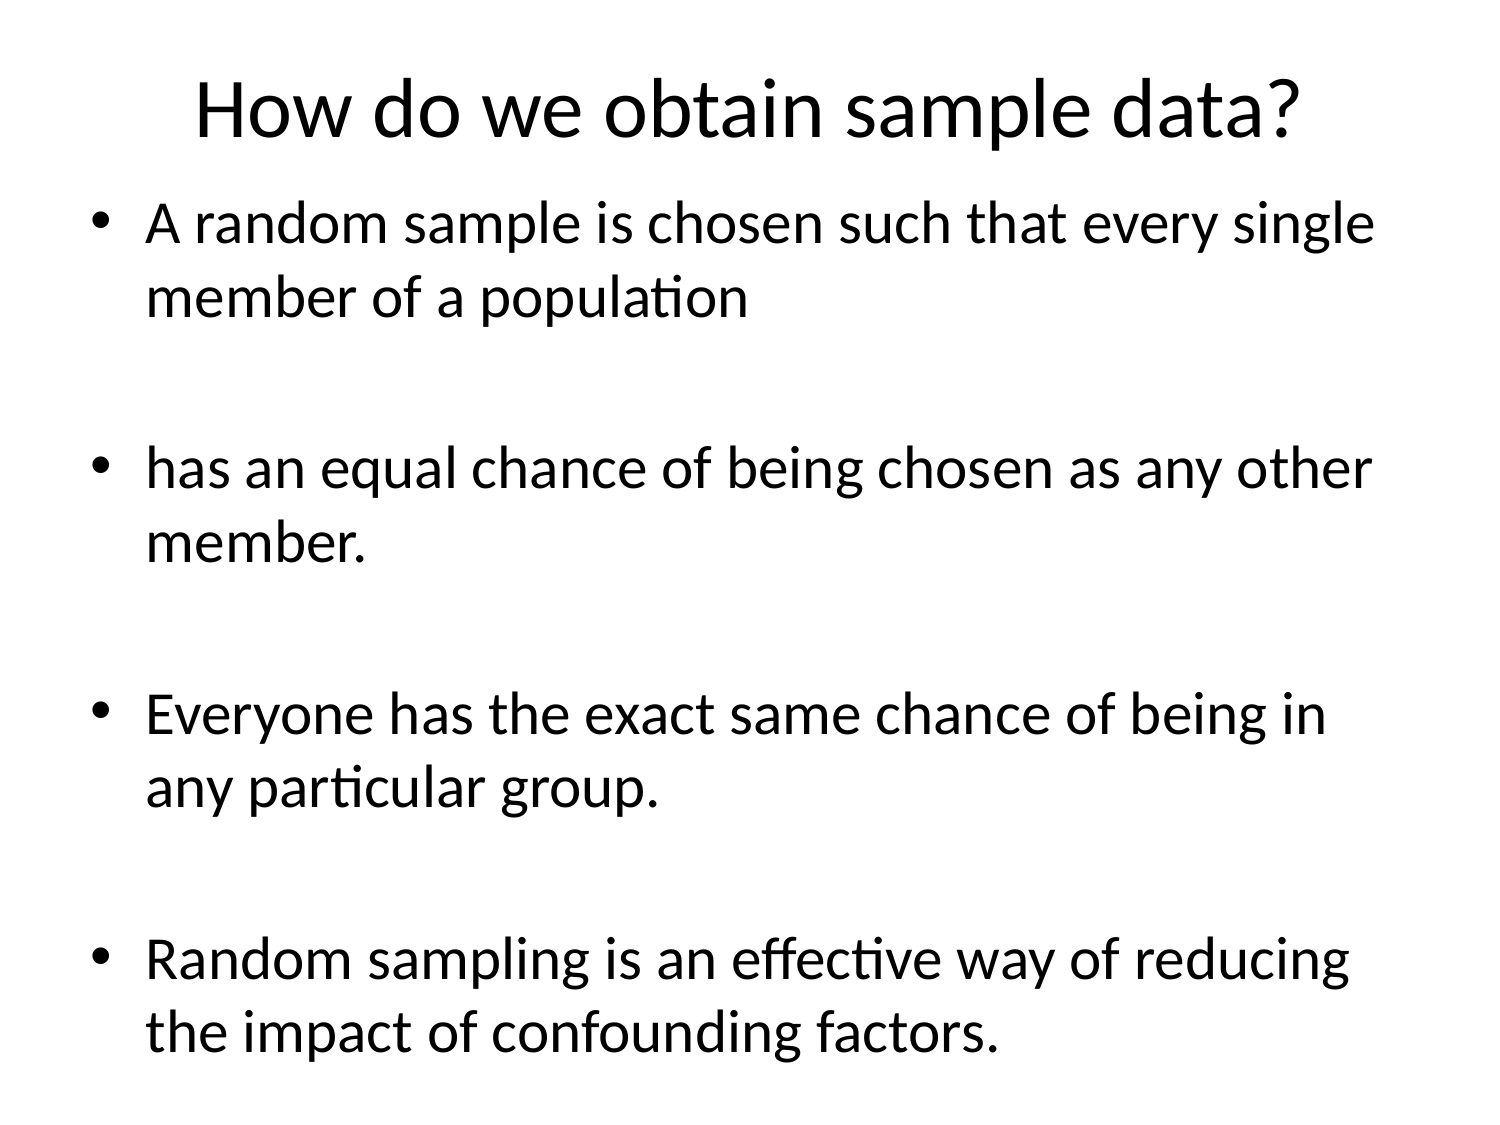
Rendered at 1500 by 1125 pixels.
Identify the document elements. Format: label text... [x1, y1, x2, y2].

title How do we obtain sample data? [75, 45, 1425, 163]
list A random sample is chosen such that every single member of a population has an equal chance of being chosen as any other member. Everyone has the exact same chance of being in any particular group. Random sampling is an effective way of reducing the impact of confounding factors. [75, 174, 1425, 1075]
